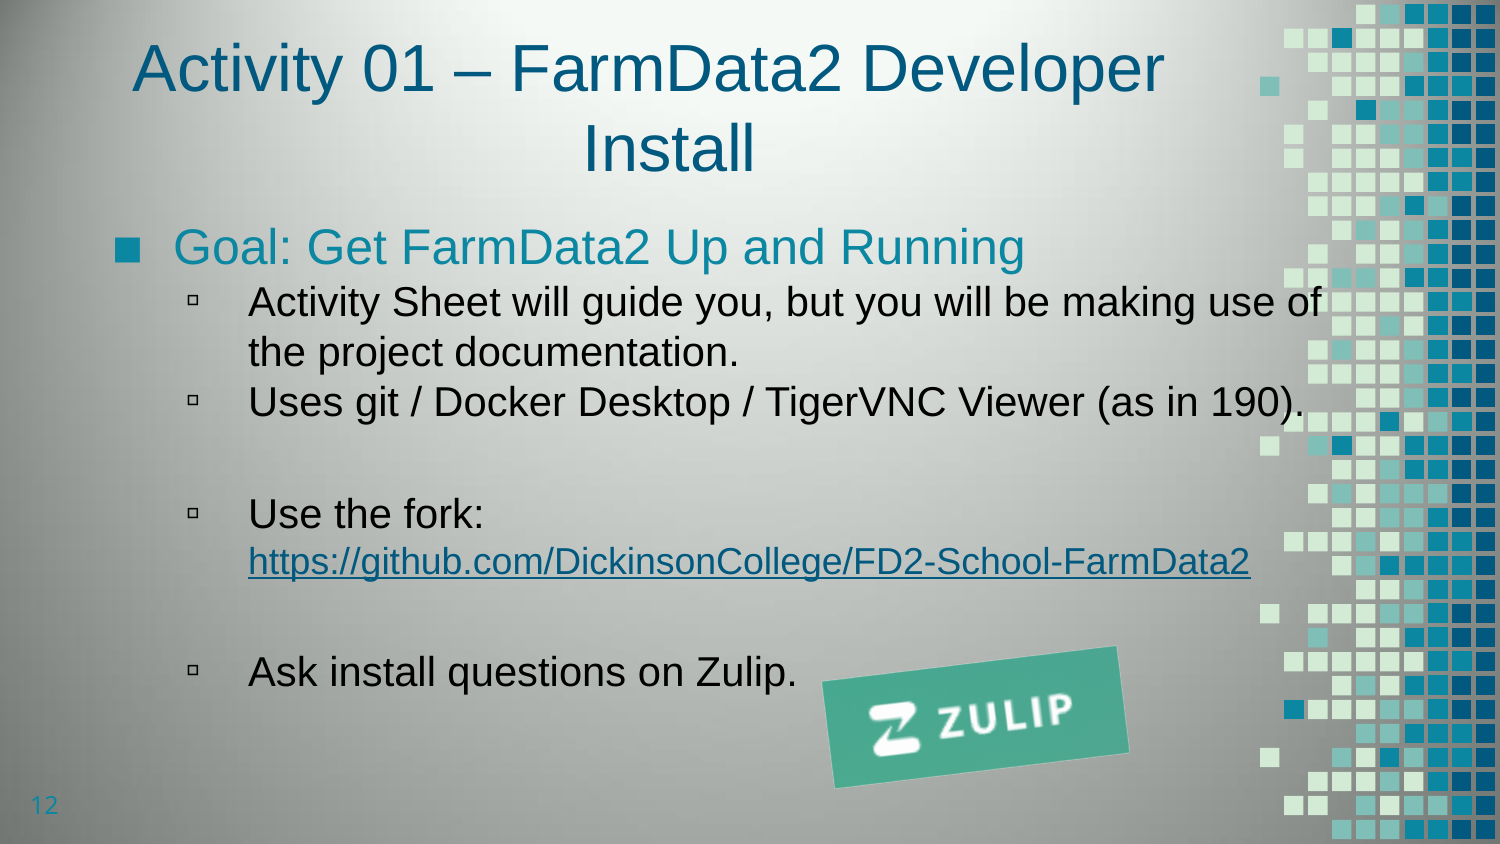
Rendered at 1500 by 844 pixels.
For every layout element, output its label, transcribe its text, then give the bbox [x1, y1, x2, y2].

list Goal: Get FarmData2 Up and Running Activity Sheet will guide you, but you will be making use of the project documentation. Uses git / Docker Desktop / TigerVNC Viewer (as in 190). Use the fork: https://github.com/DickinsonCollege/FD2-School-FarmData2 Ask install questions on Zulip. [83, 199, 1383, 820]
slide_number 12 [15, 774, 105, 839]
title Activity 01 – FarmData2 Developer Install [117, 58, 1417, 200]
picture [0, 0, 1500, 844]
